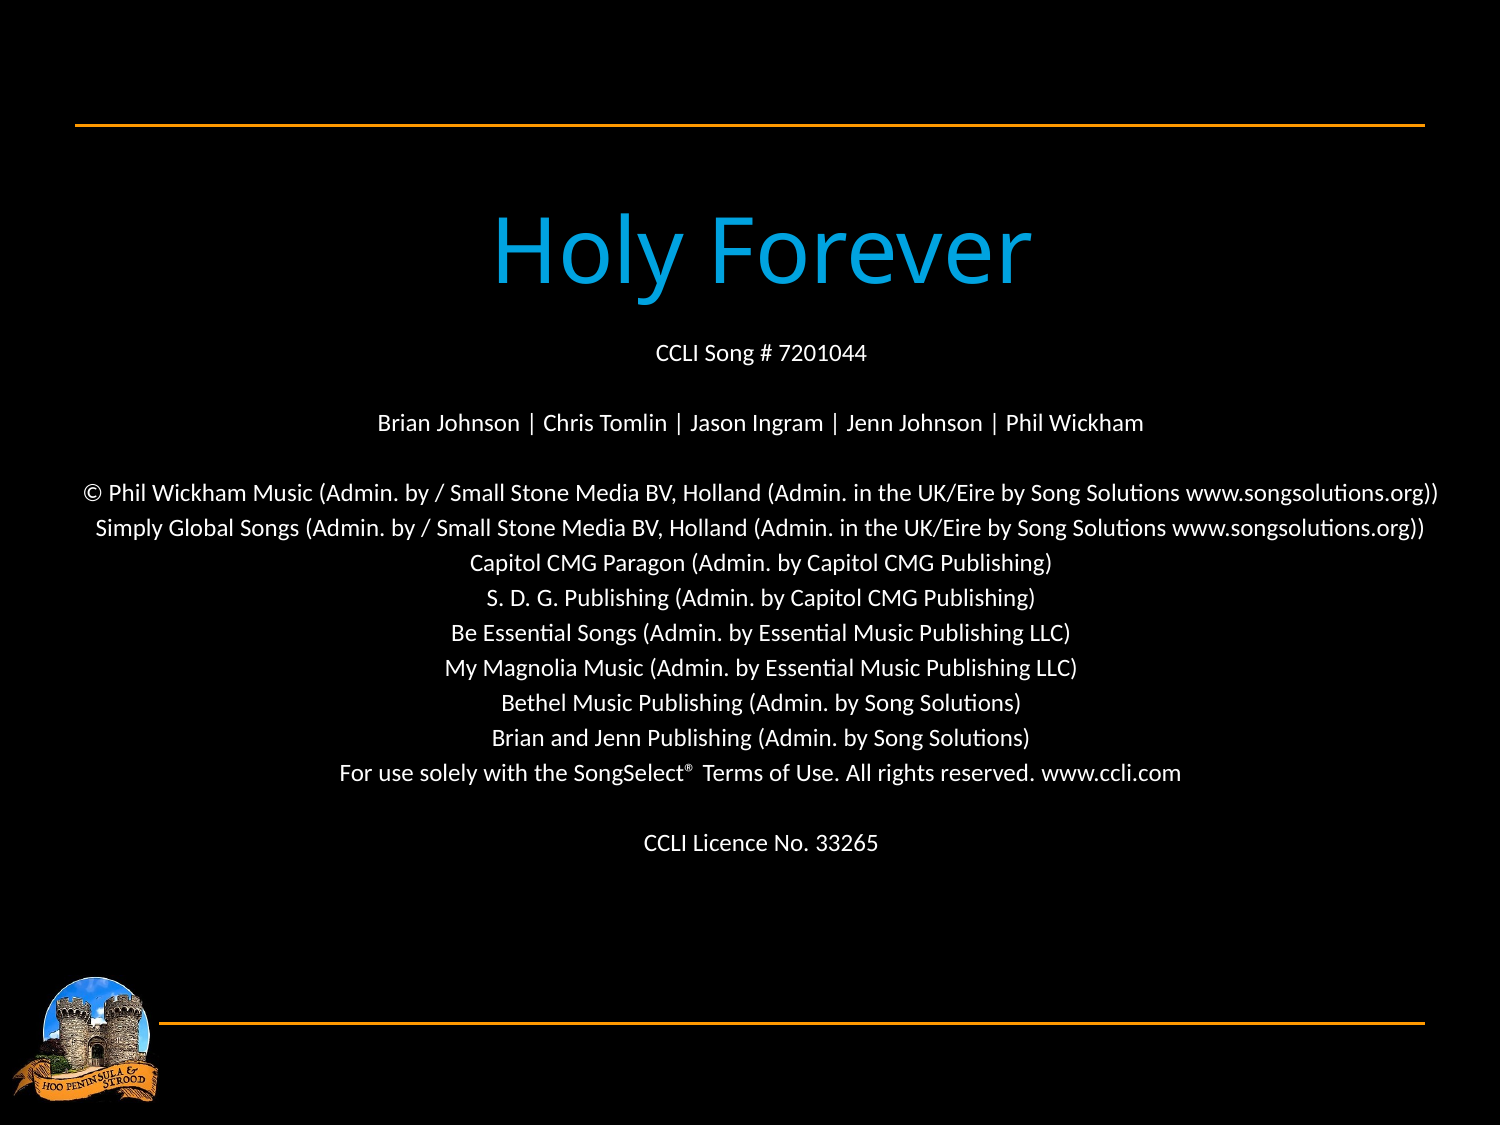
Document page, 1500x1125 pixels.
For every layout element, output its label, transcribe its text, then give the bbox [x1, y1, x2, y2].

picture [11, 975, 160, 1103]
subtitle Holy Forever CCLI Song # 7201044 Brian Johnson | Chris Tomlin | Jason Ingram | Jenn Johnson | Phil Wickham © Phil Wickham Music (Admin. by / Small Stone Media BV, Holland (Admin. in the UK/Eire by Song Solutions www.songsolutions.org)) Simply Global Songs (Admin. by / Small Stone Media BV, Holland (Admin. in the UK/Eire by Song Solutions www.songsolutions.org)) Capitol CMG Paragon (Admin. by Capitol CMG Publishing) S. D. G. Publishing (Admin. by Capitol CMG Publishing) Be Essential Songs (Admin. by Essential Music Publishing LLC) My Magnolia Music (Admin. by Essential Music Publishing LLC) Bethel Music Publishing (Admin. by Song Solutions) Brian and Jenn Publishing (Admin. by Song Solutions) For use solely with the SongSelect® Terms of Use. All rights reserved. www.ccli.com CCLI Licence No. 33265 [53, 30, 1471, 1094]
